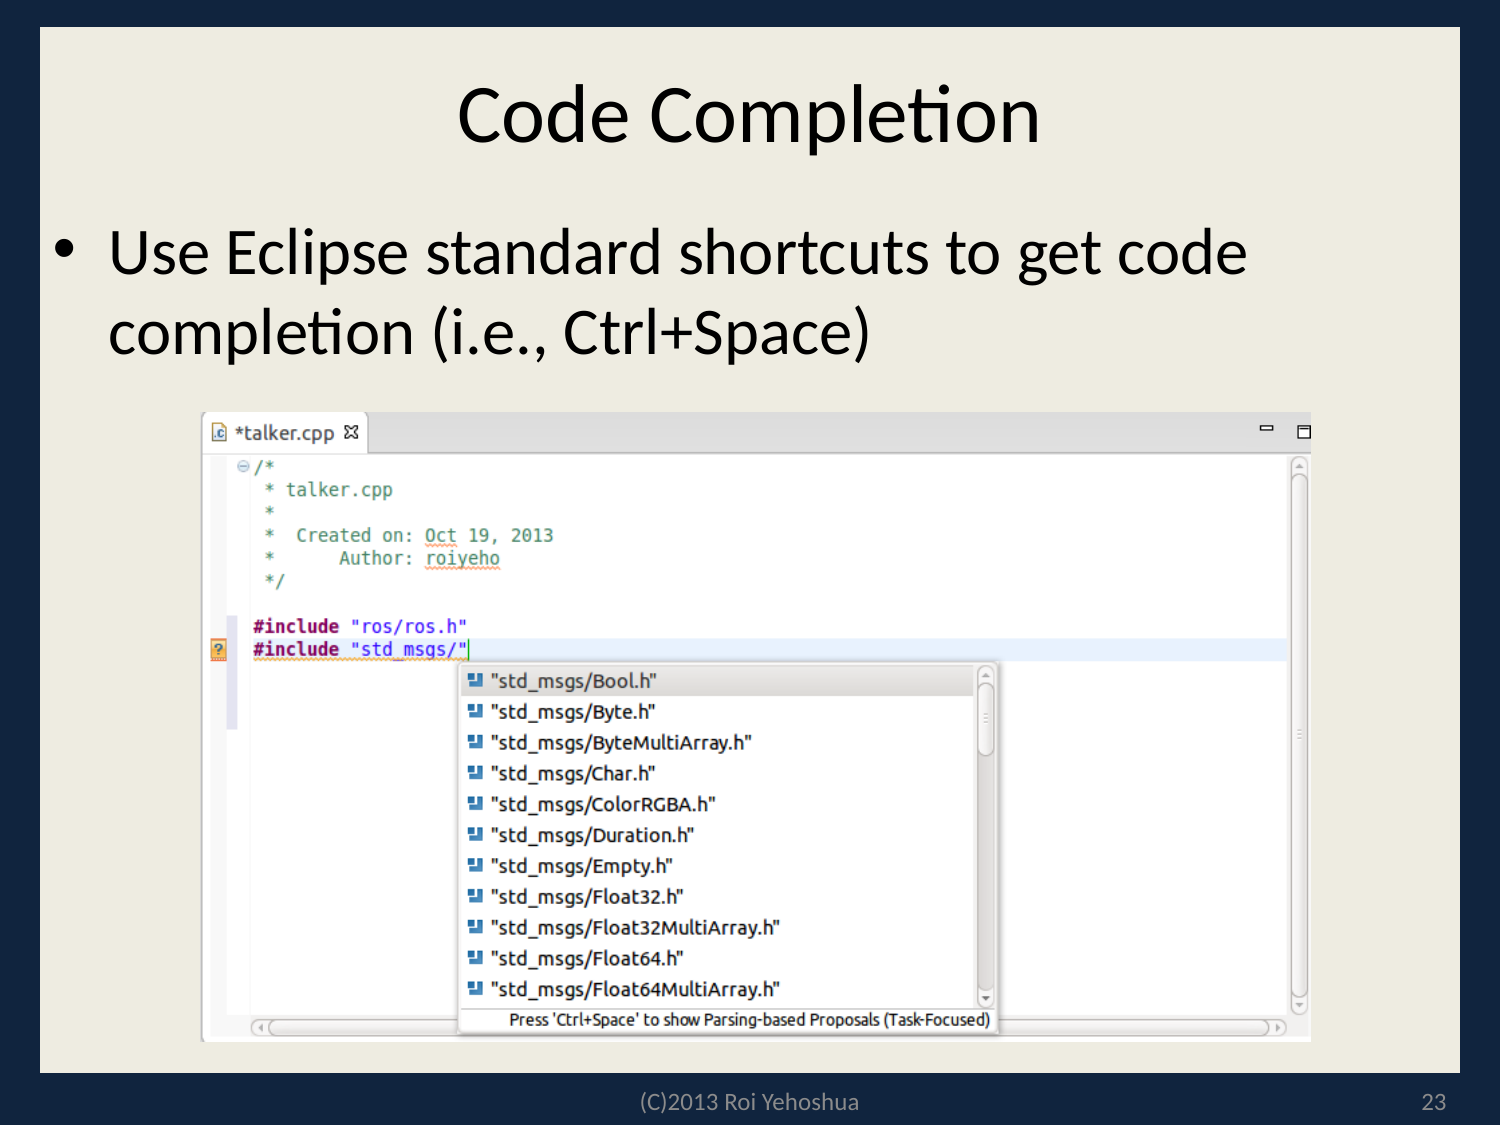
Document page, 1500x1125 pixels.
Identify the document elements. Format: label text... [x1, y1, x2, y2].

list Use Eclipse standard shortcuts to get code completion (i.e., Ctrl+Space) [37, 200, 1463, 1080]
picture [199, 412, 1311, 1043]
title Code Completion [37, 31, 1463, 188]
footer (C)2013 Roi Yehoshua [512, 1074, 988, 1125]
slide_number 23 [1111, 1080, 1462, 1125]
